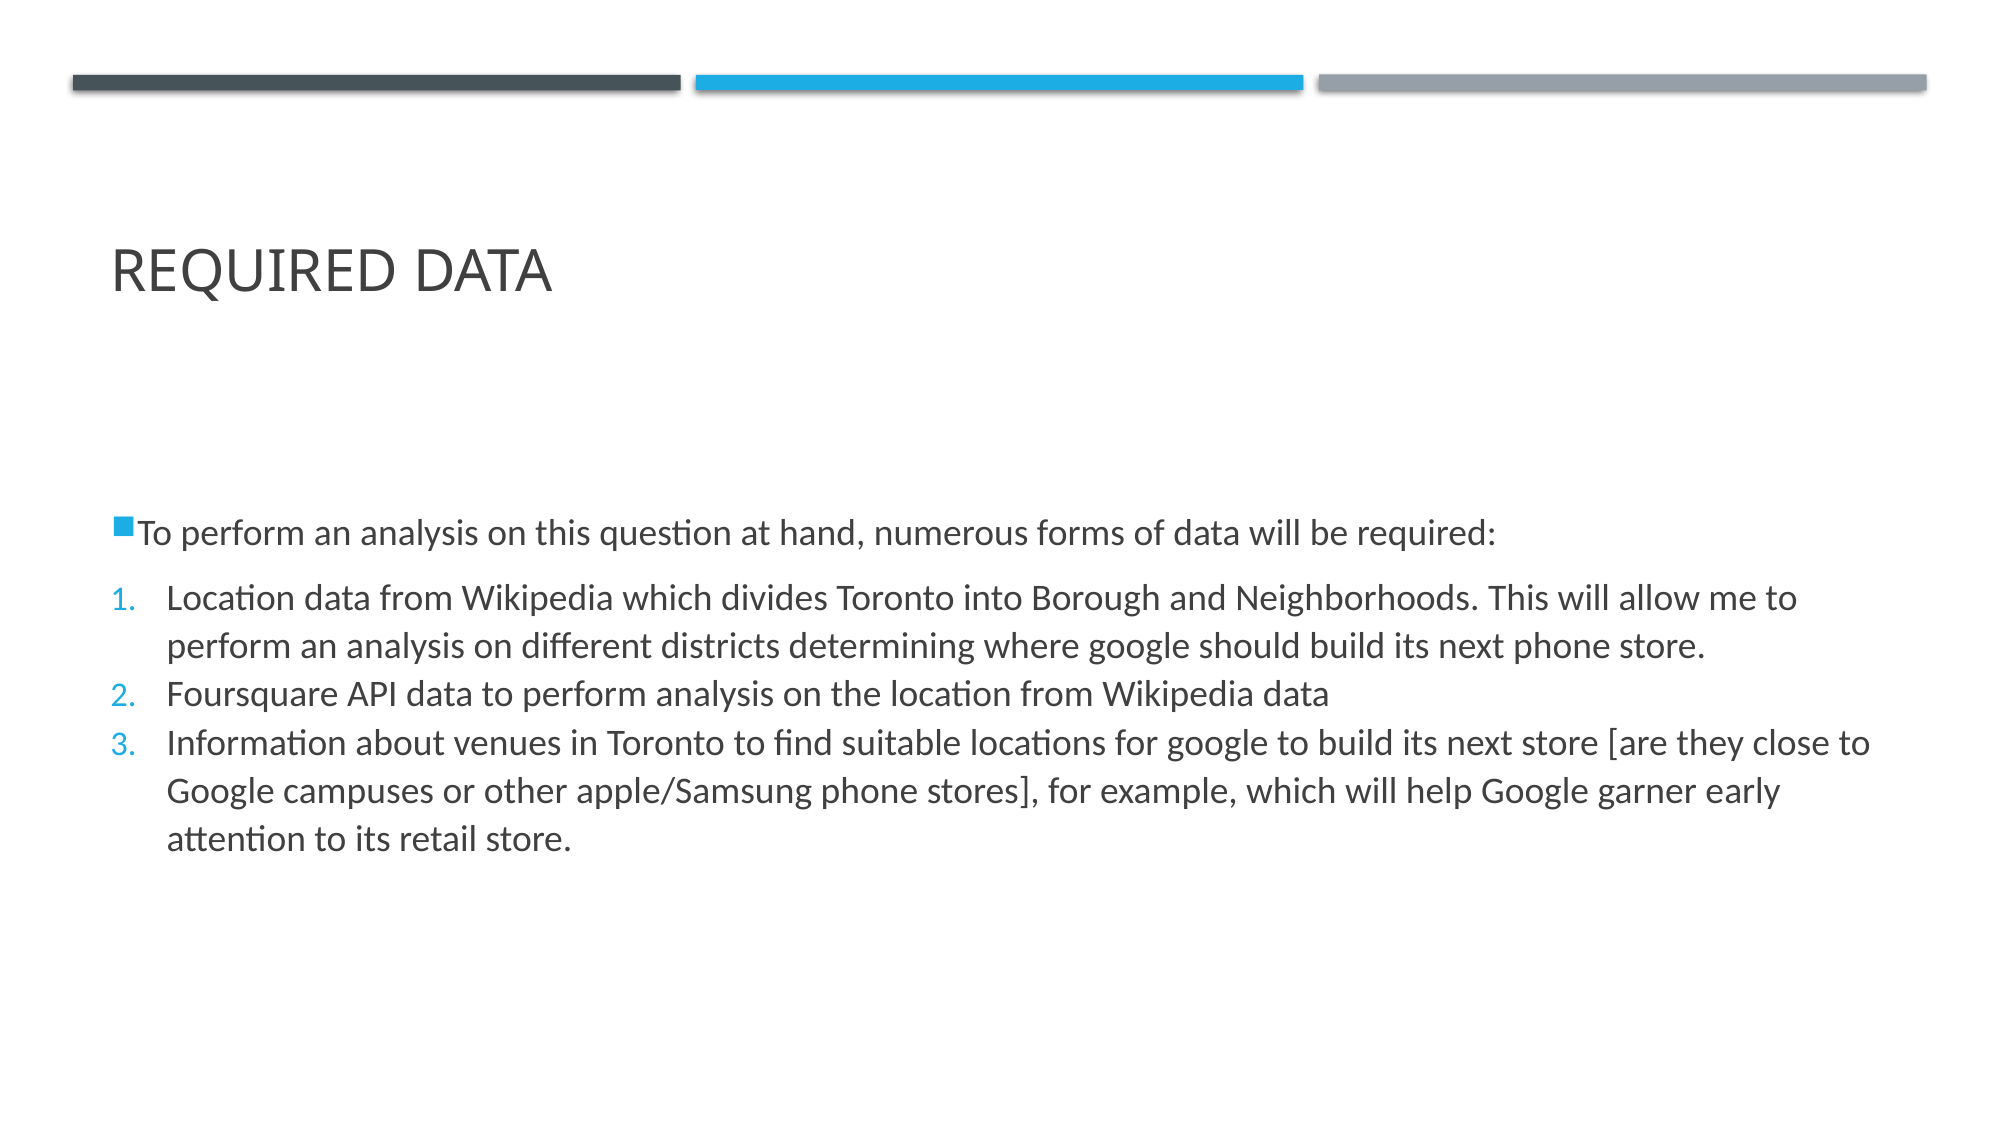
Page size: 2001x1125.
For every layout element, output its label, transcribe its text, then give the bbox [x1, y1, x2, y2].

list To perform an analysis on this question at hand, numerous forms of data will be required: Location data from Wikipedia which divides Toronto into Borough and Neighborhoods. This will allow me to perform an analysis on different districts determining where google should build its next phone store. Foursquare API data to perform analysis on the location from Wikipedia data Information about venues in Toronto to find suitable locations for google to build its next store [are they close to Google campuses or other apple/Samsung phone stores], for example, which will help Google garner early attention to its retail store. [95, 383, 1905, 981]
title Required data [95, 115, 1905, 311]
